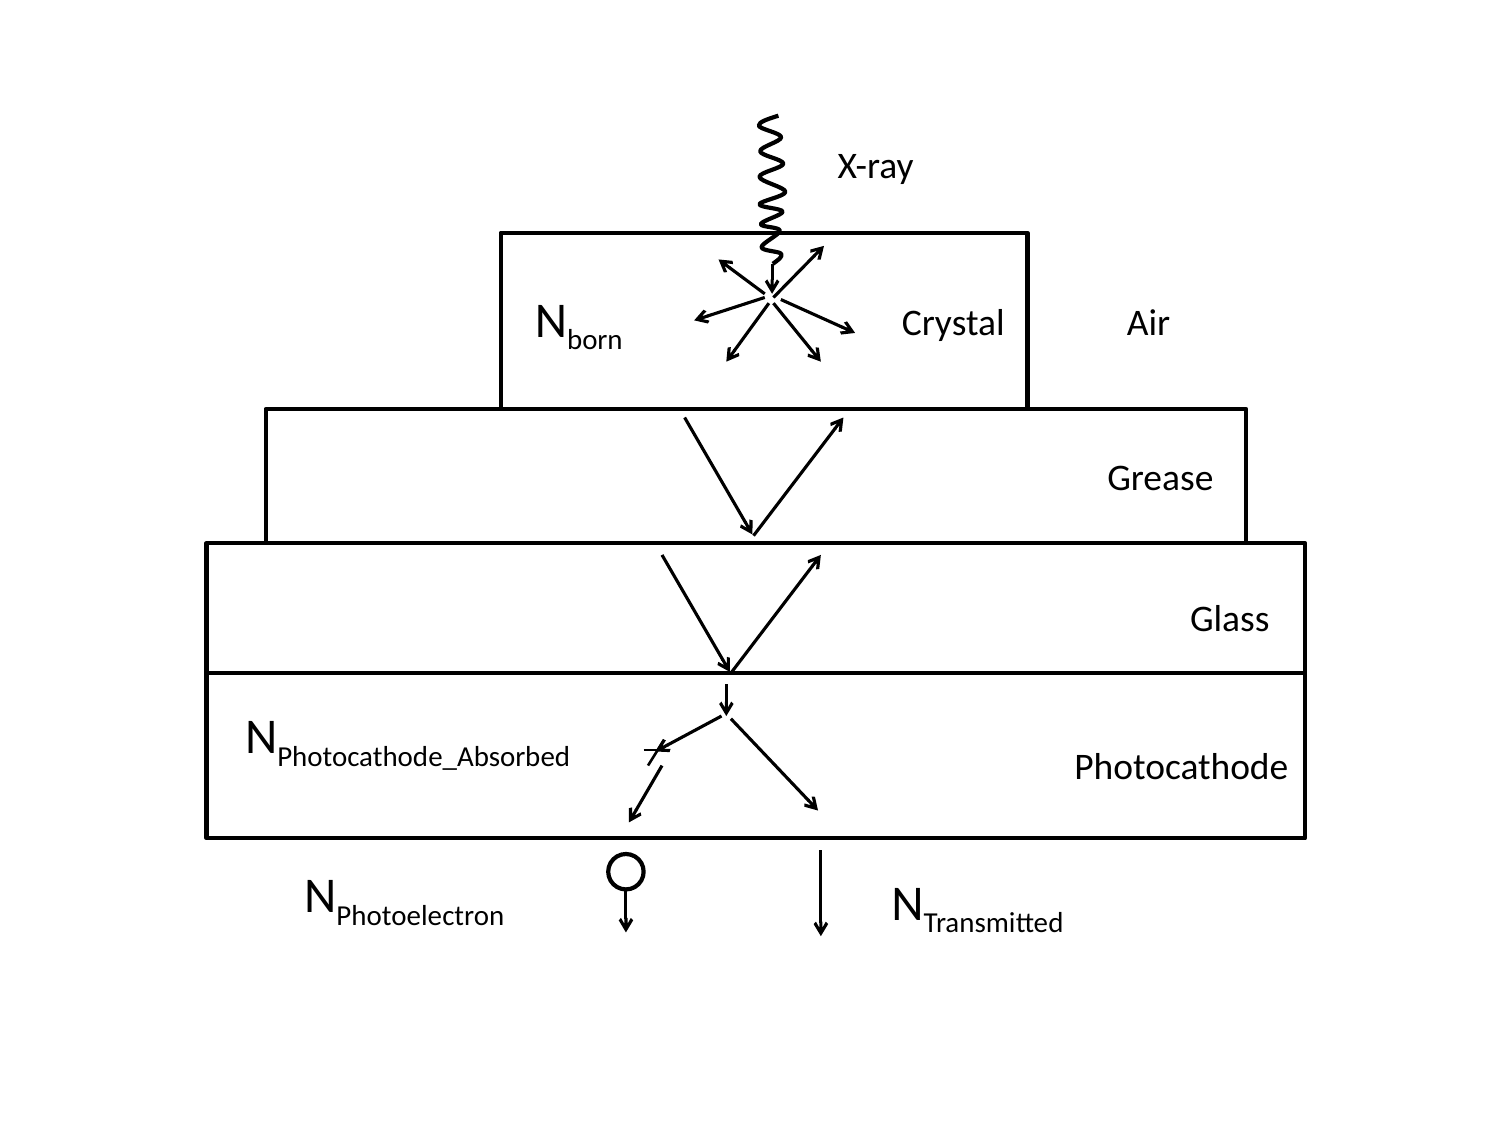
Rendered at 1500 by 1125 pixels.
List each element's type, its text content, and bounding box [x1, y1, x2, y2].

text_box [718, 259, 765, 295]
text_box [773, 245, 825, 298]
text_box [628, 765, 663, 823]
text_box Grease [1092, 445, 1247, 506]
text_box Nborn [520, 279, 662, 363]
text_box [264, 407, 1248, 545]
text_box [753, 417, 844, 536]
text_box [773, 335, 822, 362]
text_box NPhotoelectron [289, 855, 579, 939]
text_box Crystal [885, 290, 1022, 351]
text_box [607, 853, 644, 933]
text_box Glass [1175, 586, 1306, 646]
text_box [684, 417, 751, 535]
text_box NPhotocathode_Absorbed [230, 696, 644, 780]
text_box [726, 325, 770, 362]
text_box [499, 231, 1030, 411]
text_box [758, 115, 786, 258]
text_box NTransmitted [876, 862, 1079, 946]
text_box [643, 715, 722, 766]
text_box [780, 299, 856, 334]
text_box [204, 541, 1307, 671]
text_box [661, 554, 729, 673]
text_box X-ray [807, 133, 944, 194]
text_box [693, 297, 765, 321]
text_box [730, 554, 822, 674]
text_box Photocathode [1059, 734, 1304, 794]
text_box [730, 718, 819, 811]
text_box [204, 671, 1307, 840]
text_box Air [1104, 290, 1193, 351]
